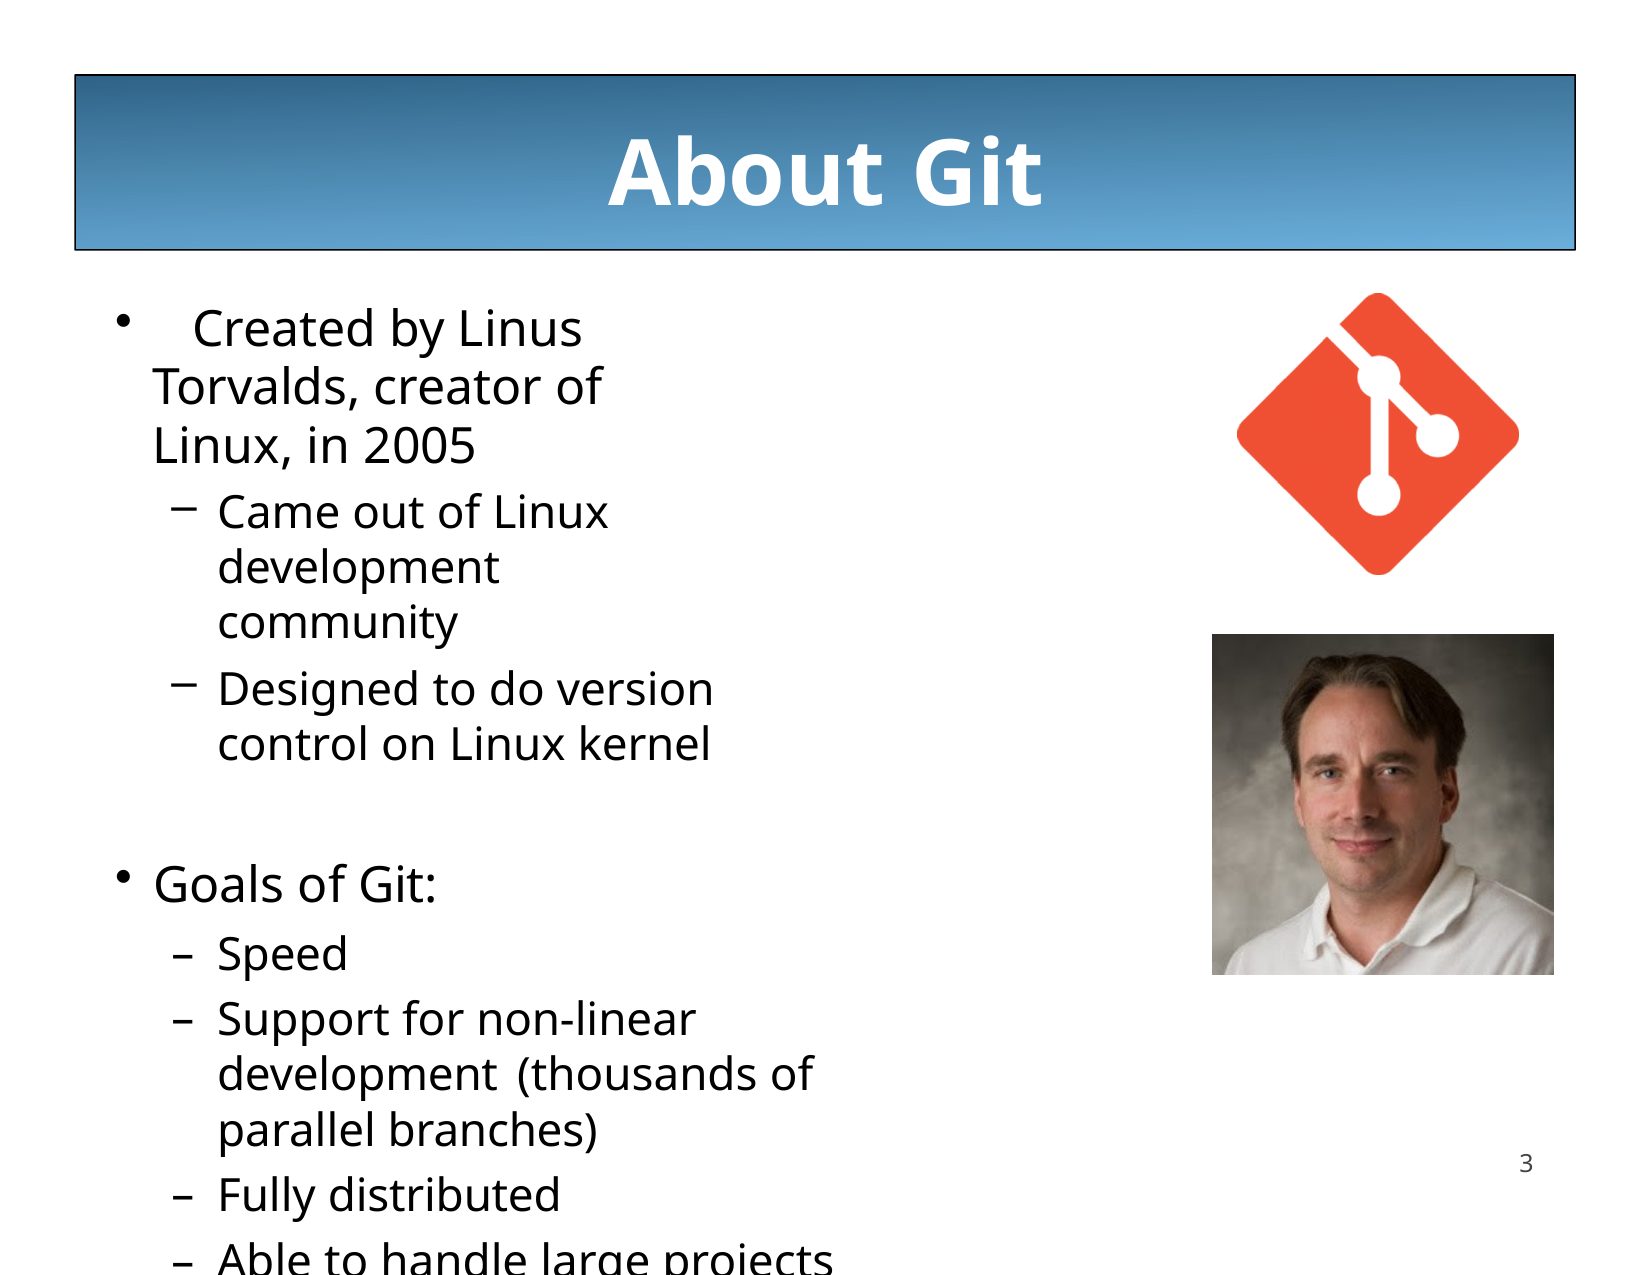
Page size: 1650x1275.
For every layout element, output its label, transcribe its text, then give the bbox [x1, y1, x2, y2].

picture [76, 76, 1574, 249]
title About Git [606, 111, 1046, 292]
slide_number 3 [1517, 1145, 1560, 1275]
picture [1237, 293, 1520, 576]
picture [1212, 634, 1554, 976]
text_box Created by Linus Torvalds, creator of Linux, in 2005 Came out of Linux development community Designed to do version control on Linux kernel Goals of Git: Speed Support for non-linear development (thousands of parallel branches) Fully distributed Able to handle large projects efficiently (A "git" is a cranky old man. Linus meant himself.) [113, 292, 1255, 1275]
